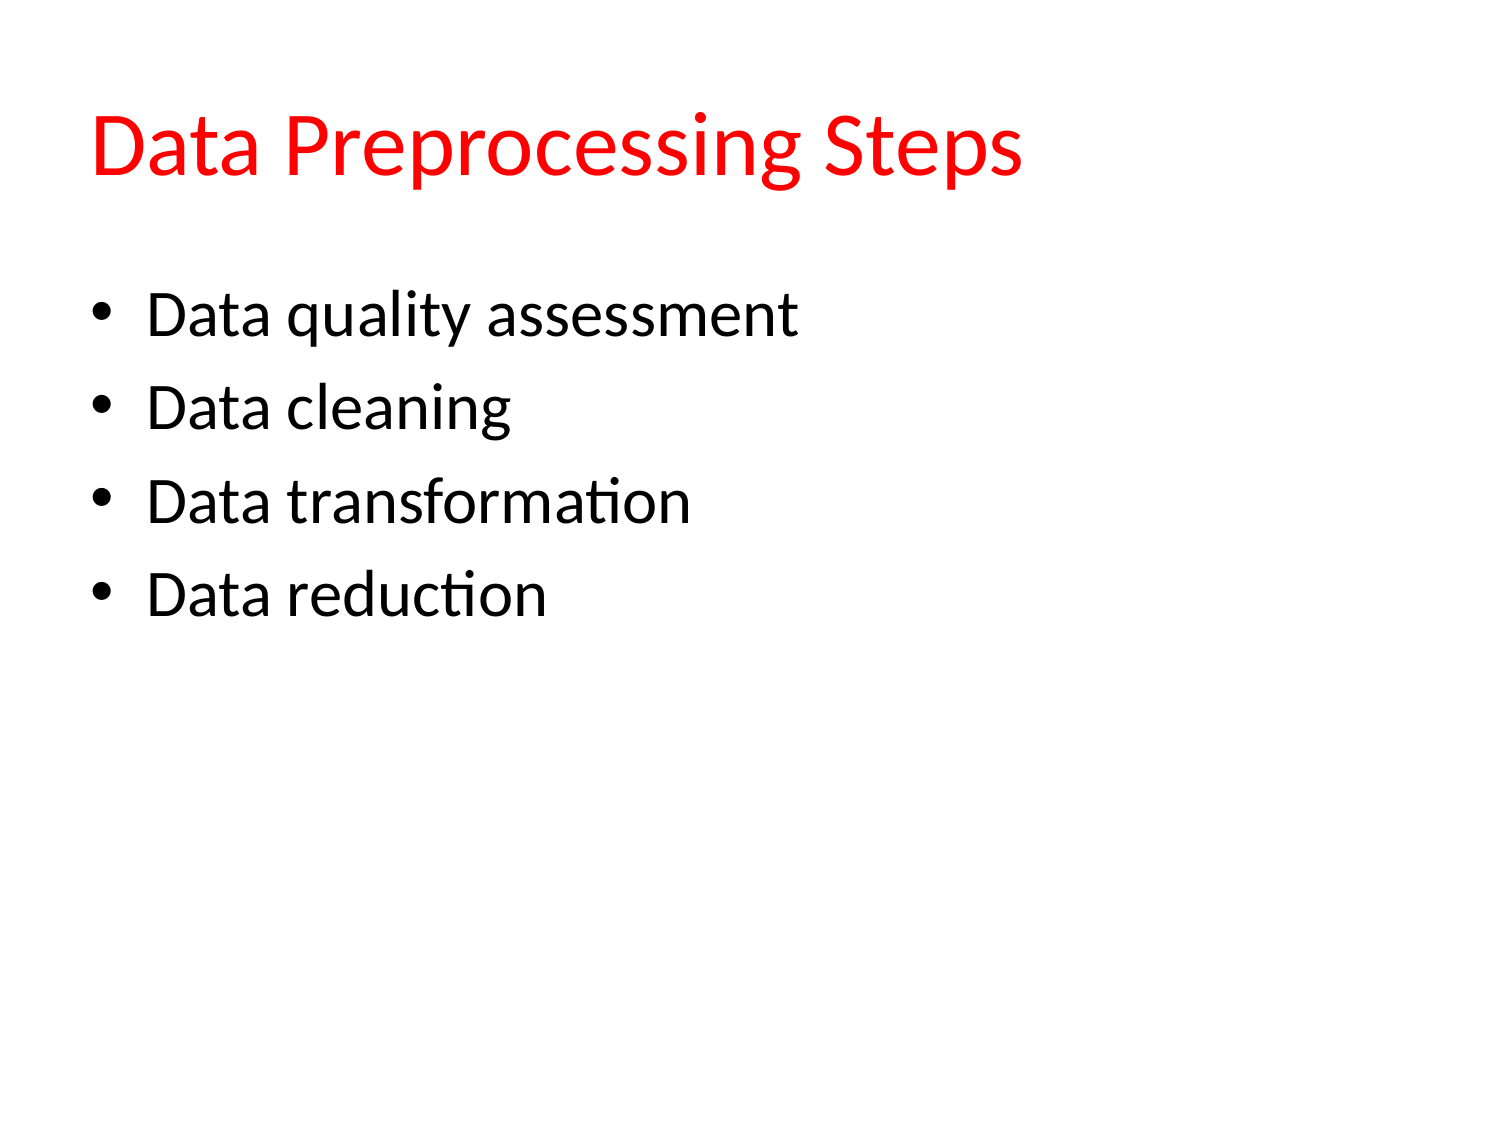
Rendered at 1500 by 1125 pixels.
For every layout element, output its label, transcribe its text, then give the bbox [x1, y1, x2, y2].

title Data Preprocessing Steps [75, 45, 1425, 233]
list Data quality assessment Data cleaning Data transformation Data reduction [75, 262, 1425, 1005]
